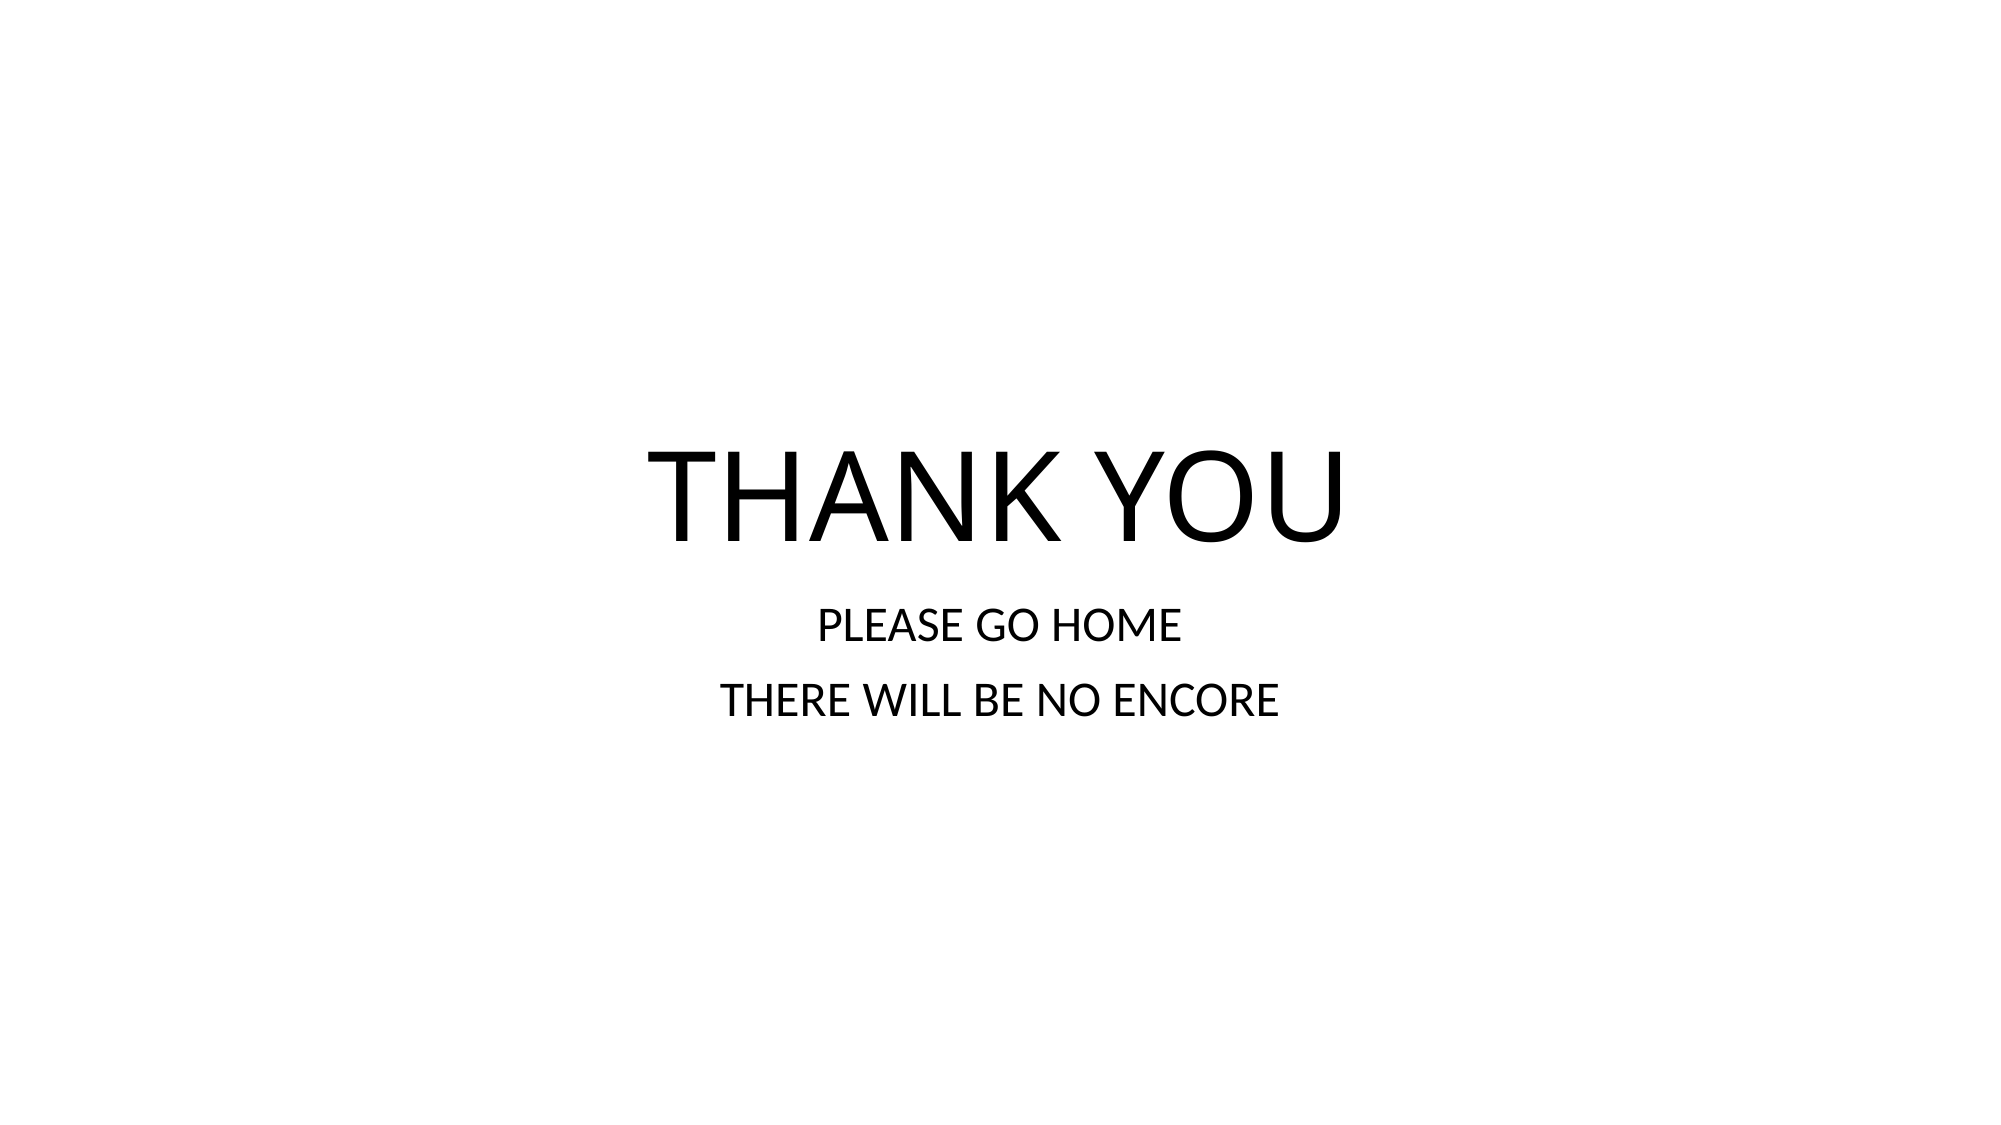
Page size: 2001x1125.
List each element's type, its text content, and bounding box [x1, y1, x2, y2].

title THANK YOU [249, 184, 1750, 576]
subtitle PLEASE GO HOME THERE WILL BE NO ENCORE [249, 590, 1750, 863]
